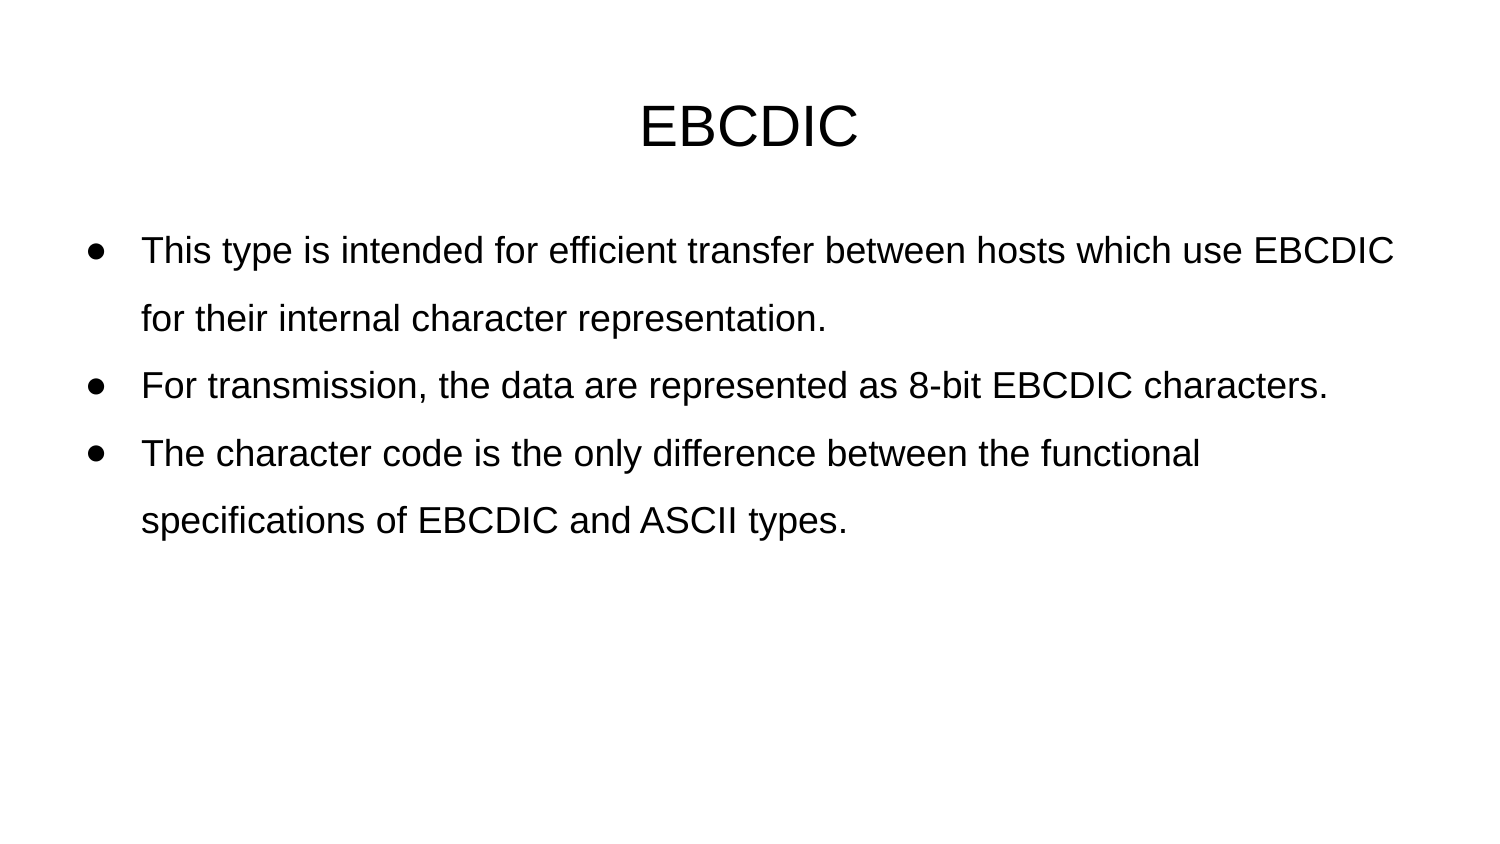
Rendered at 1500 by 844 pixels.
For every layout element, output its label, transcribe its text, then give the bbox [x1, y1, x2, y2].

list This type is intended for efficient transfer between hosts which use EBCDIC for their internal character representation. For transmission, the data are represented as 8-bit EBCDIC characters. The character code is the only difference between the functional specifications of EBCDIC and ASCII types. [51, 189, 1449, 750]
title EBCDIC [51, 72, 1449, 167]
